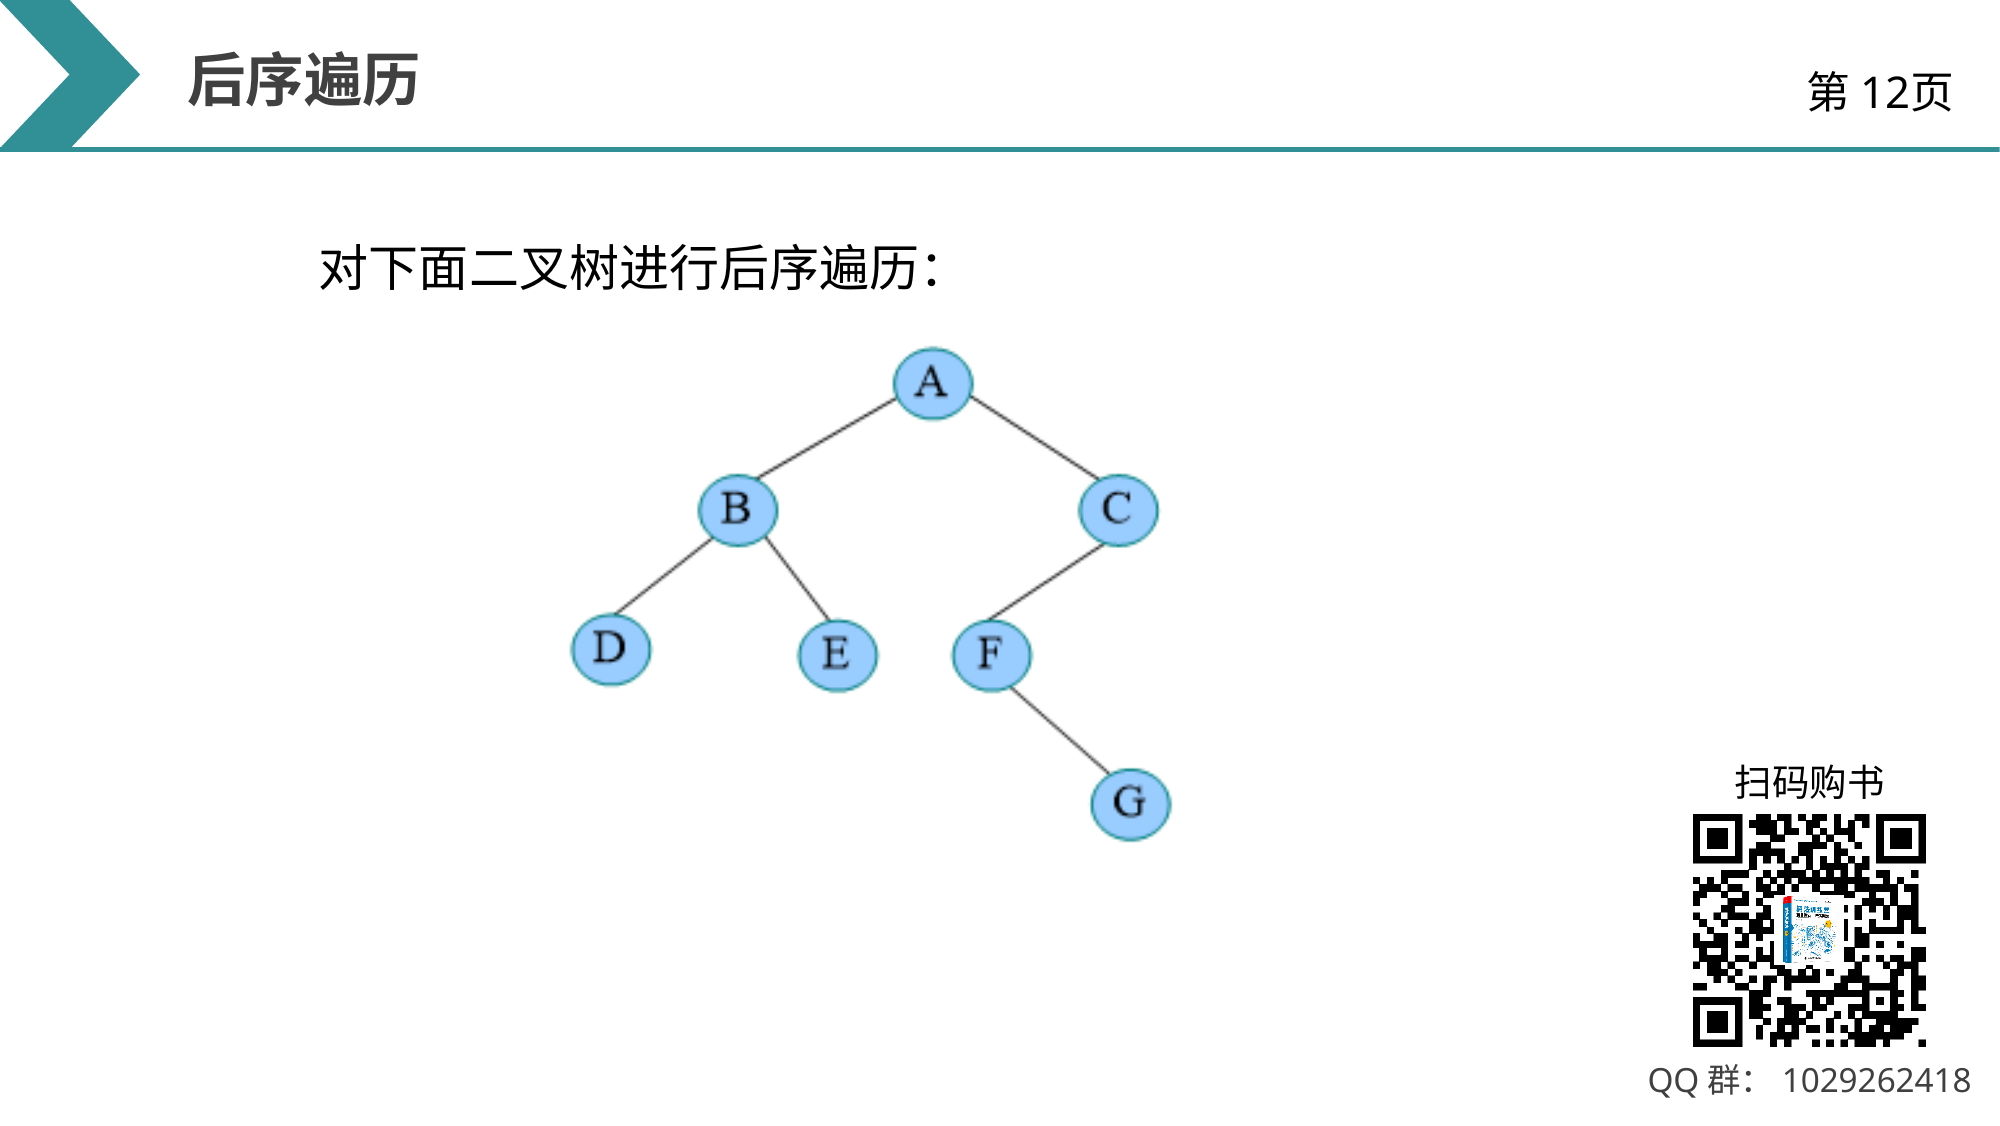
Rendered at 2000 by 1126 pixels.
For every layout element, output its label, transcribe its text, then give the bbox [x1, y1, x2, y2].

text_box [0, 0, 142, 148]
picture [550, 342, 1201, 845]
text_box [1634, 751, 1985, 1108]
text_box 对下面二叉树进行后序遍历： [197, 198, 1803, 304]
text_box 后序遍历 [173, 35, 823, 121]
